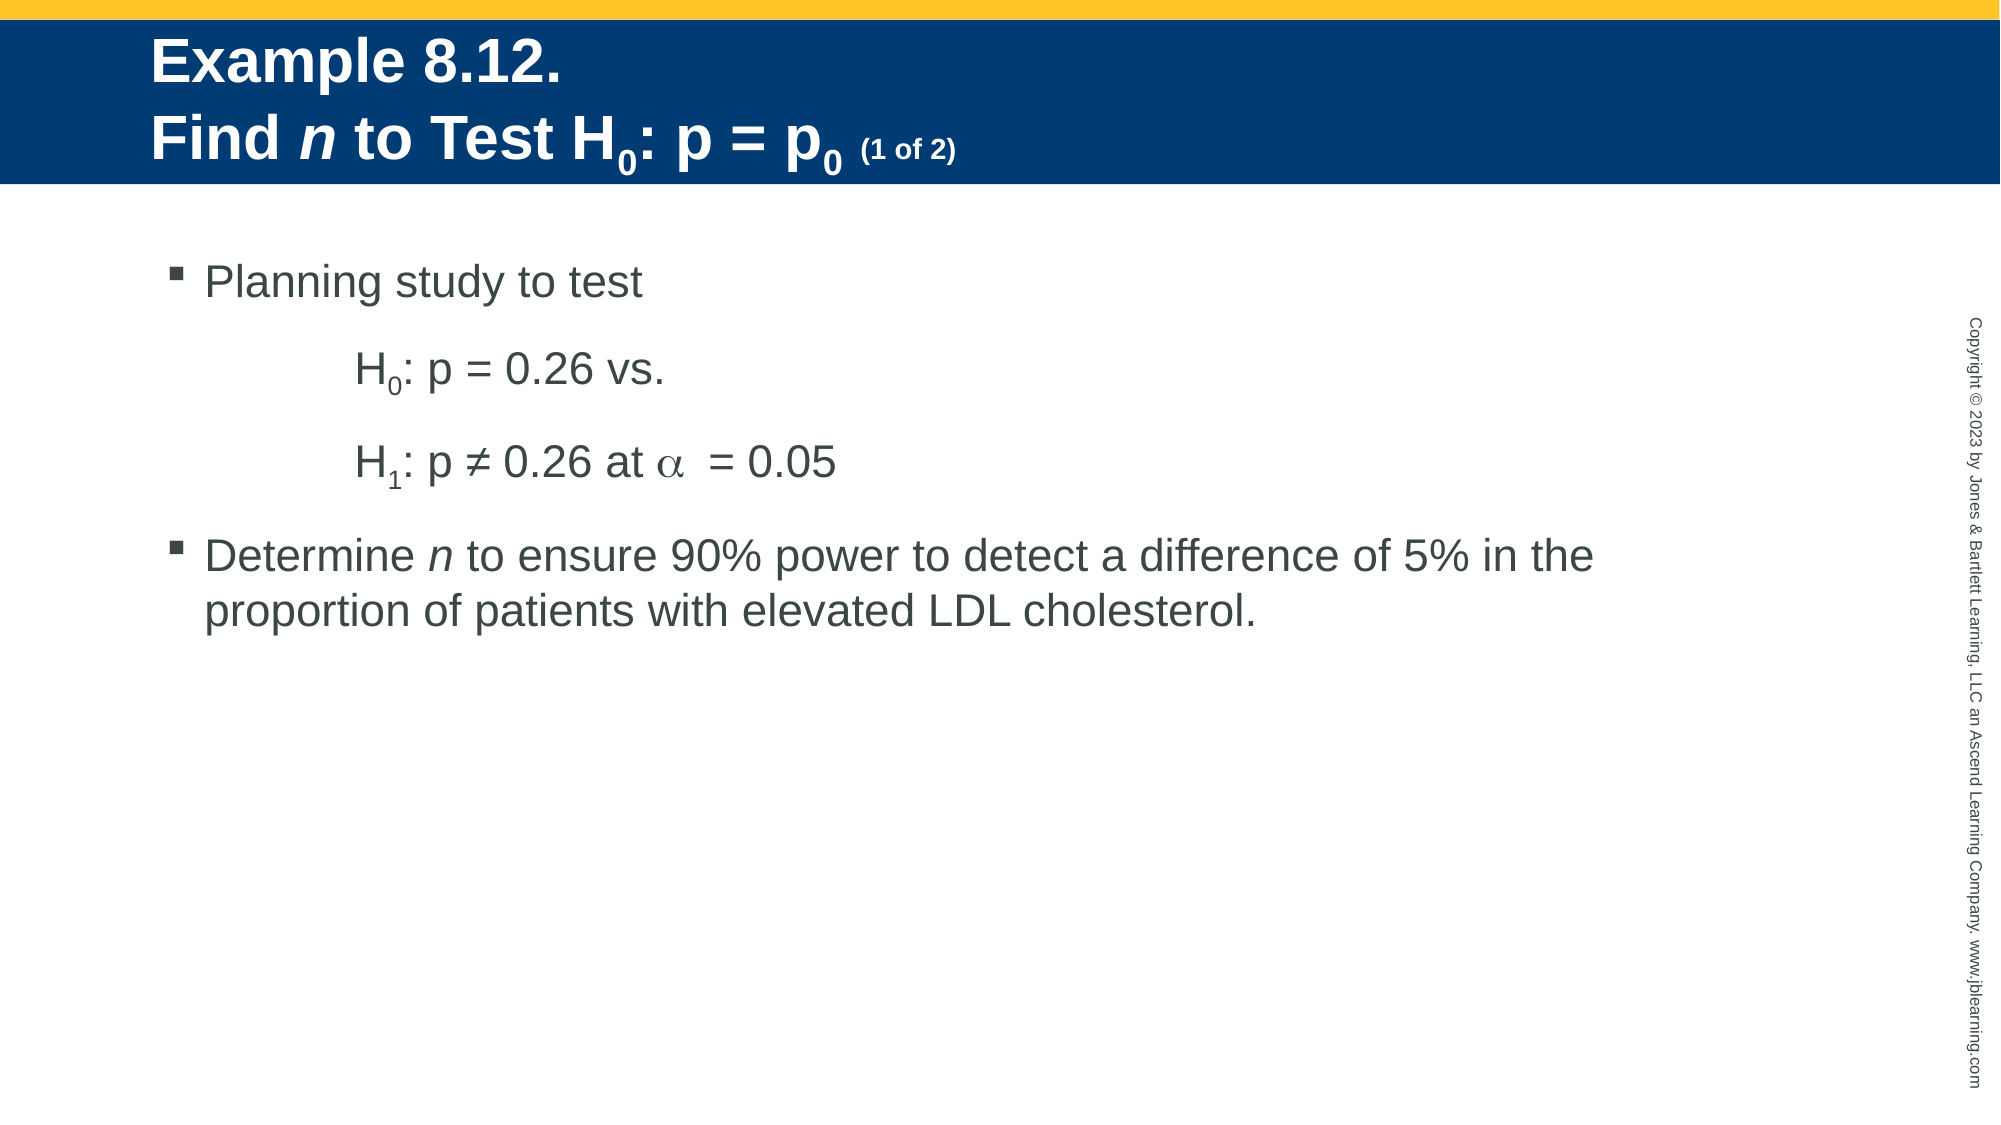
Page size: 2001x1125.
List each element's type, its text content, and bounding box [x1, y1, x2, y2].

title Example 8.12. Find n to Test H0: p = p0 (1 of 2) [0, 19, 2000, 185]
list Planning study to test H0: p = 0.26 vs. H1: p ≠ 0.26 at a = 0.05 Determine n to ensure 90% power to detect a difference of 5% in the proportion of patients with elevated LDL cholesterol. [151, 244, 1840, 1016]
